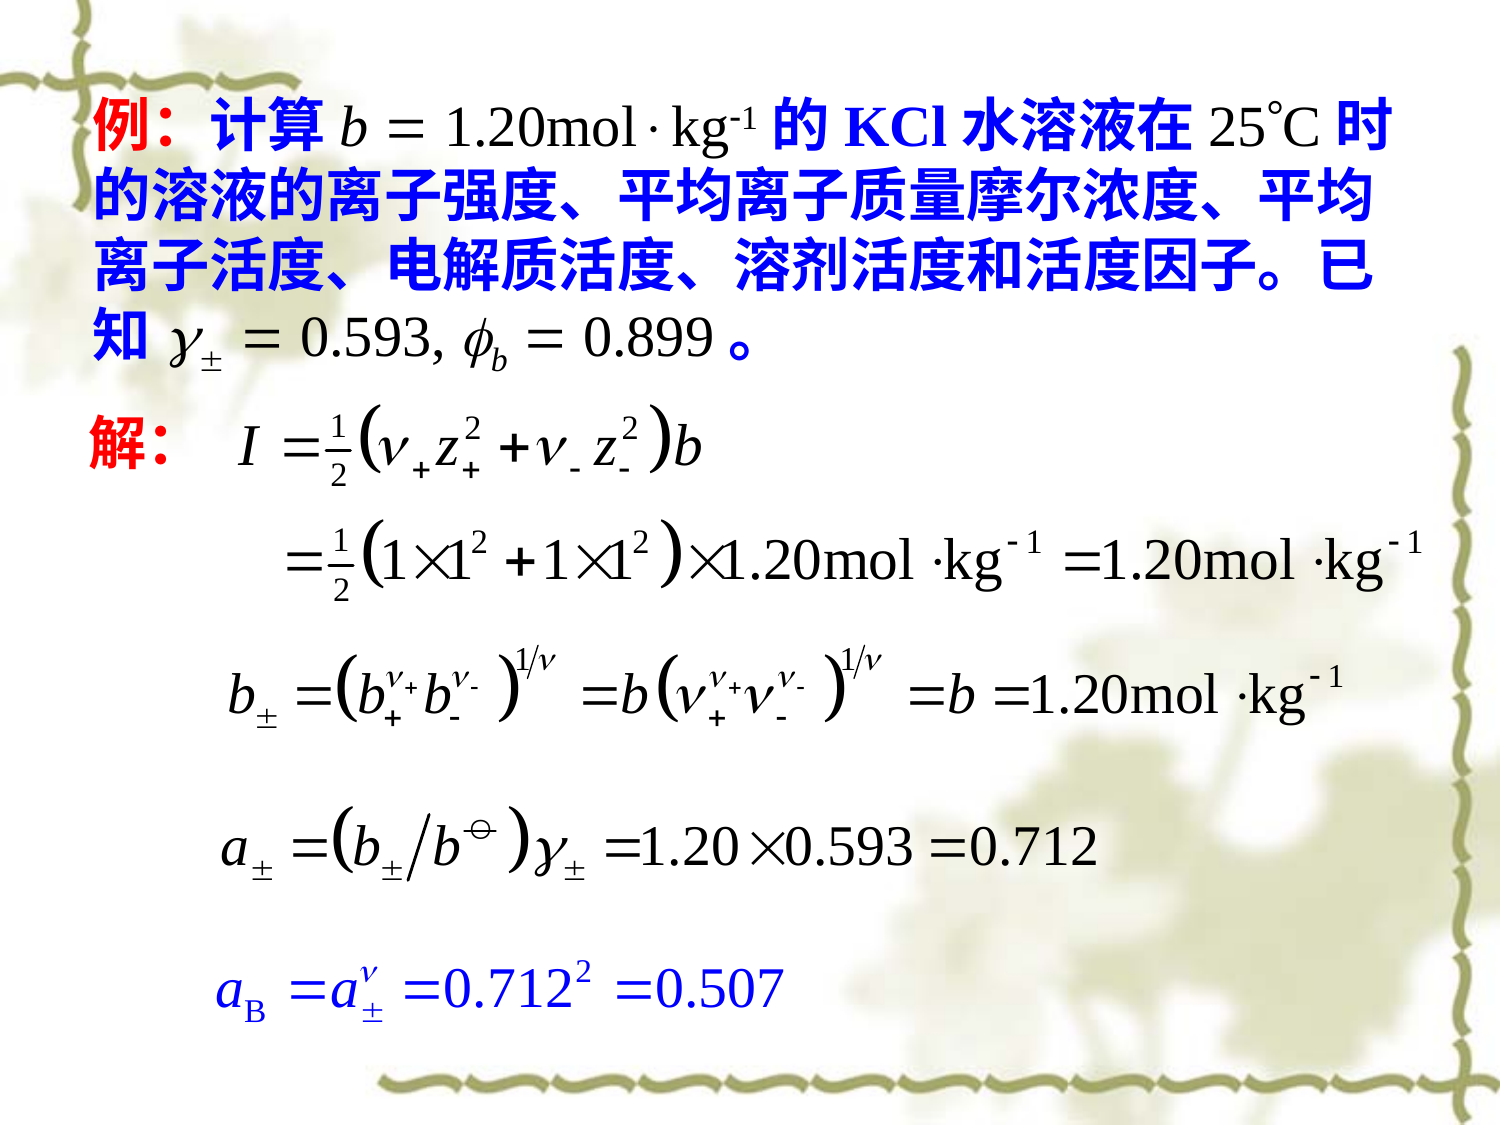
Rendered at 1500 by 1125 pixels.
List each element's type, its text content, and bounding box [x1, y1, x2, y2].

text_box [211, 798, 1109, 905]
text_box 例：计算b  1.20molkg1的KCl水溶液在25C时的溶液的离子强度、平均离子质量摩尔浓度、平均离子活度、电解质活度、溶剂活度和活度因子。已知g  0.593, fb  0.899。 [78, 81, 1416, 386]
text_box 解： [69, 398, 223, 484]
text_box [206, 945, 795, 1037]
picture [0, 0, 1500, 1125]
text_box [220, 631, 1353, 753]
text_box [227, 394, 1431, 622]
